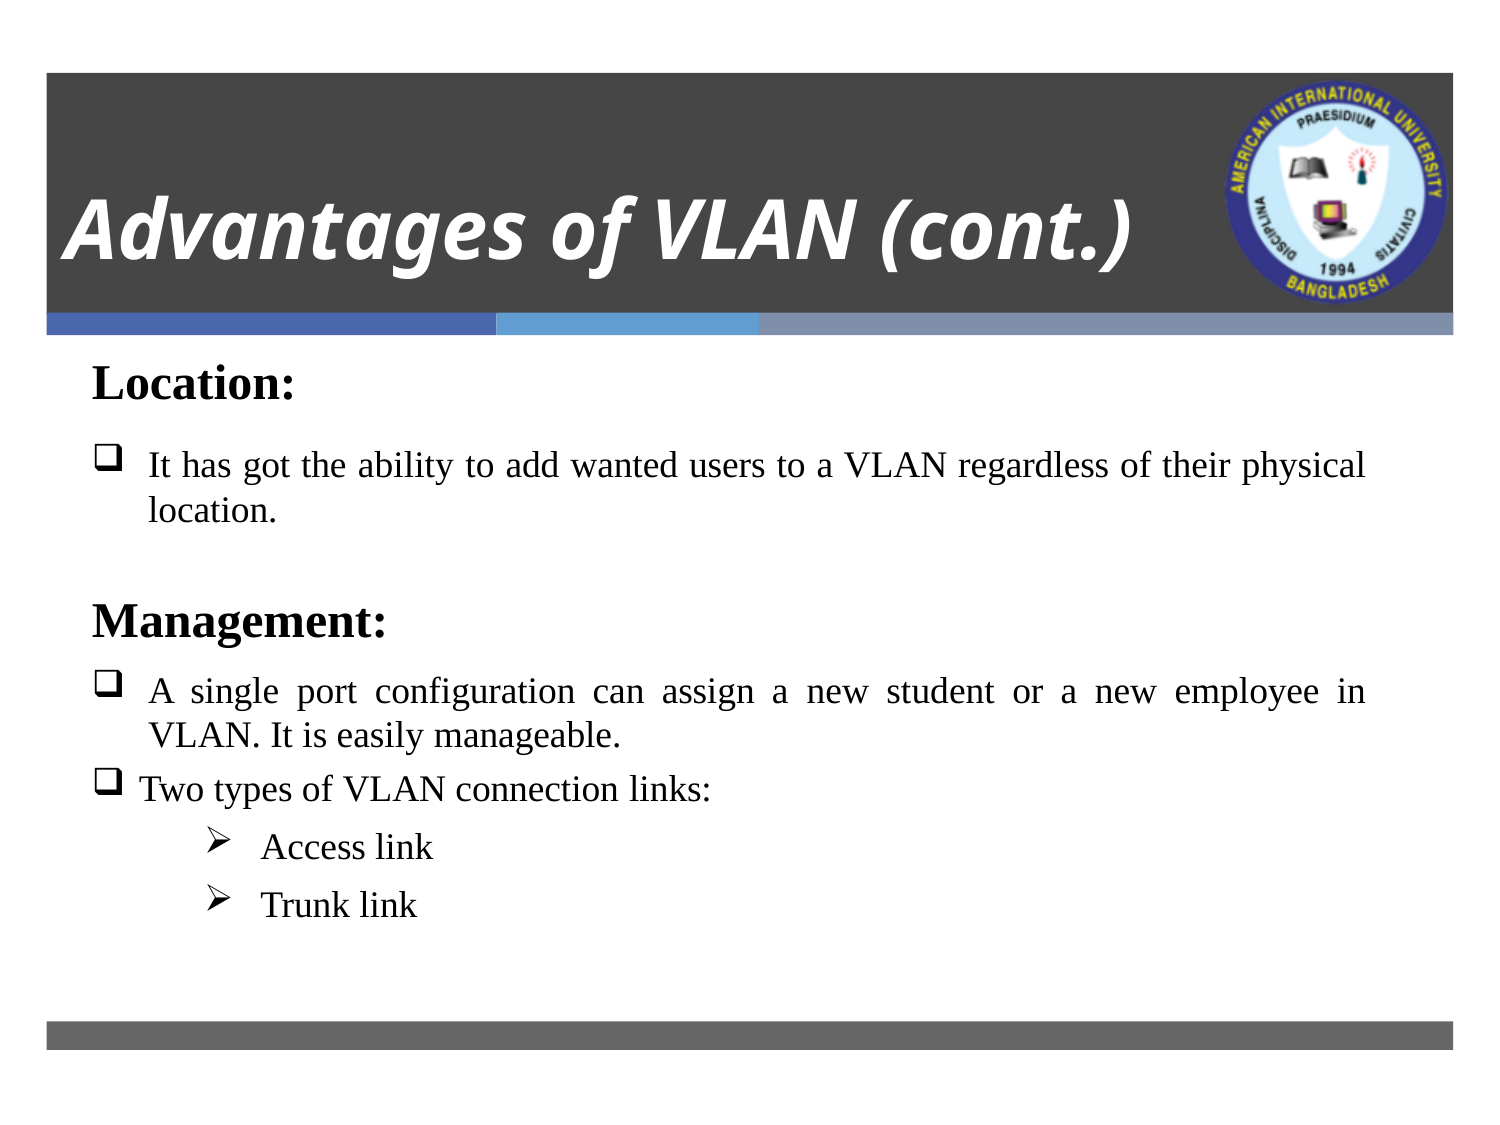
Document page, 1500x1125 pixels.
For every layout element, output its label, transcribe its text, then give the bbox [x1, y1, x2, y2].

title Advantages of VLAN (cont.) [50, 105, 1331, 284]
picture [1220, 75, 1454, 310]
text_box Location: It has got the ability to add wanted users to a VLAN regardless of their physical location. Management: A single port configuration can assign a new student or a new employee in VLAN. It is easily manageable. Two types of VLAN connection links: Access link Trunk link [74, 342, 1383, 933]
